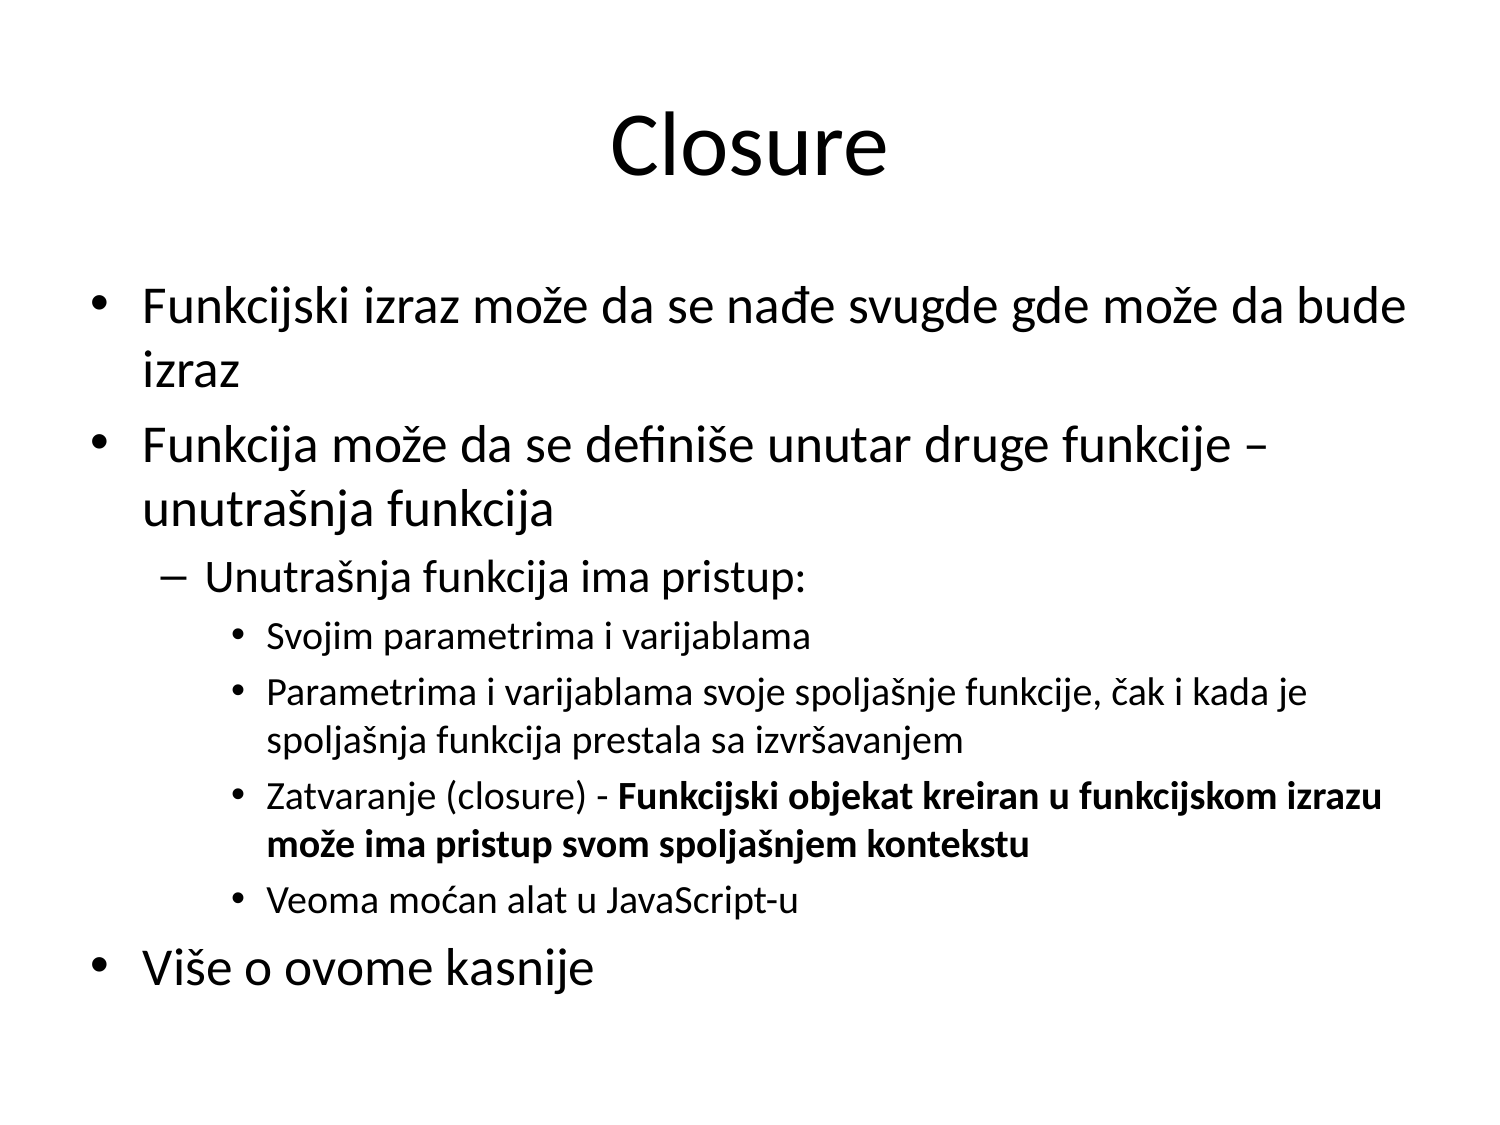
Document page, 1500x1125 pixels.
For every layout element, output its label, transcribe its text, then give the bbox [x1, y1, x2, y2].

list Funkcijski izraz može da se nađe svugde gde može da bude izraz Funkcija može da se definiše unutar druge funkcije – unutrašnja funkcija Unutrašnja funkcija ima pristup: Svojim parametrima i varijablama Parametrima i varijablama svoje spoljašnje funkcije, čak i kada je spoljašnja funkcija prestala sa izvršavanjem Zatvaranje (closure) - Funkcijski objekat kreiran u funkcijskom izrazu može ima pristup svom spoljašnjem kontekstu Veoma moćan alat u JavaScript-u Više o ovome kasnije [75, 262, 1425, 1005]
title Closure [75, 45, 1425, 233]
